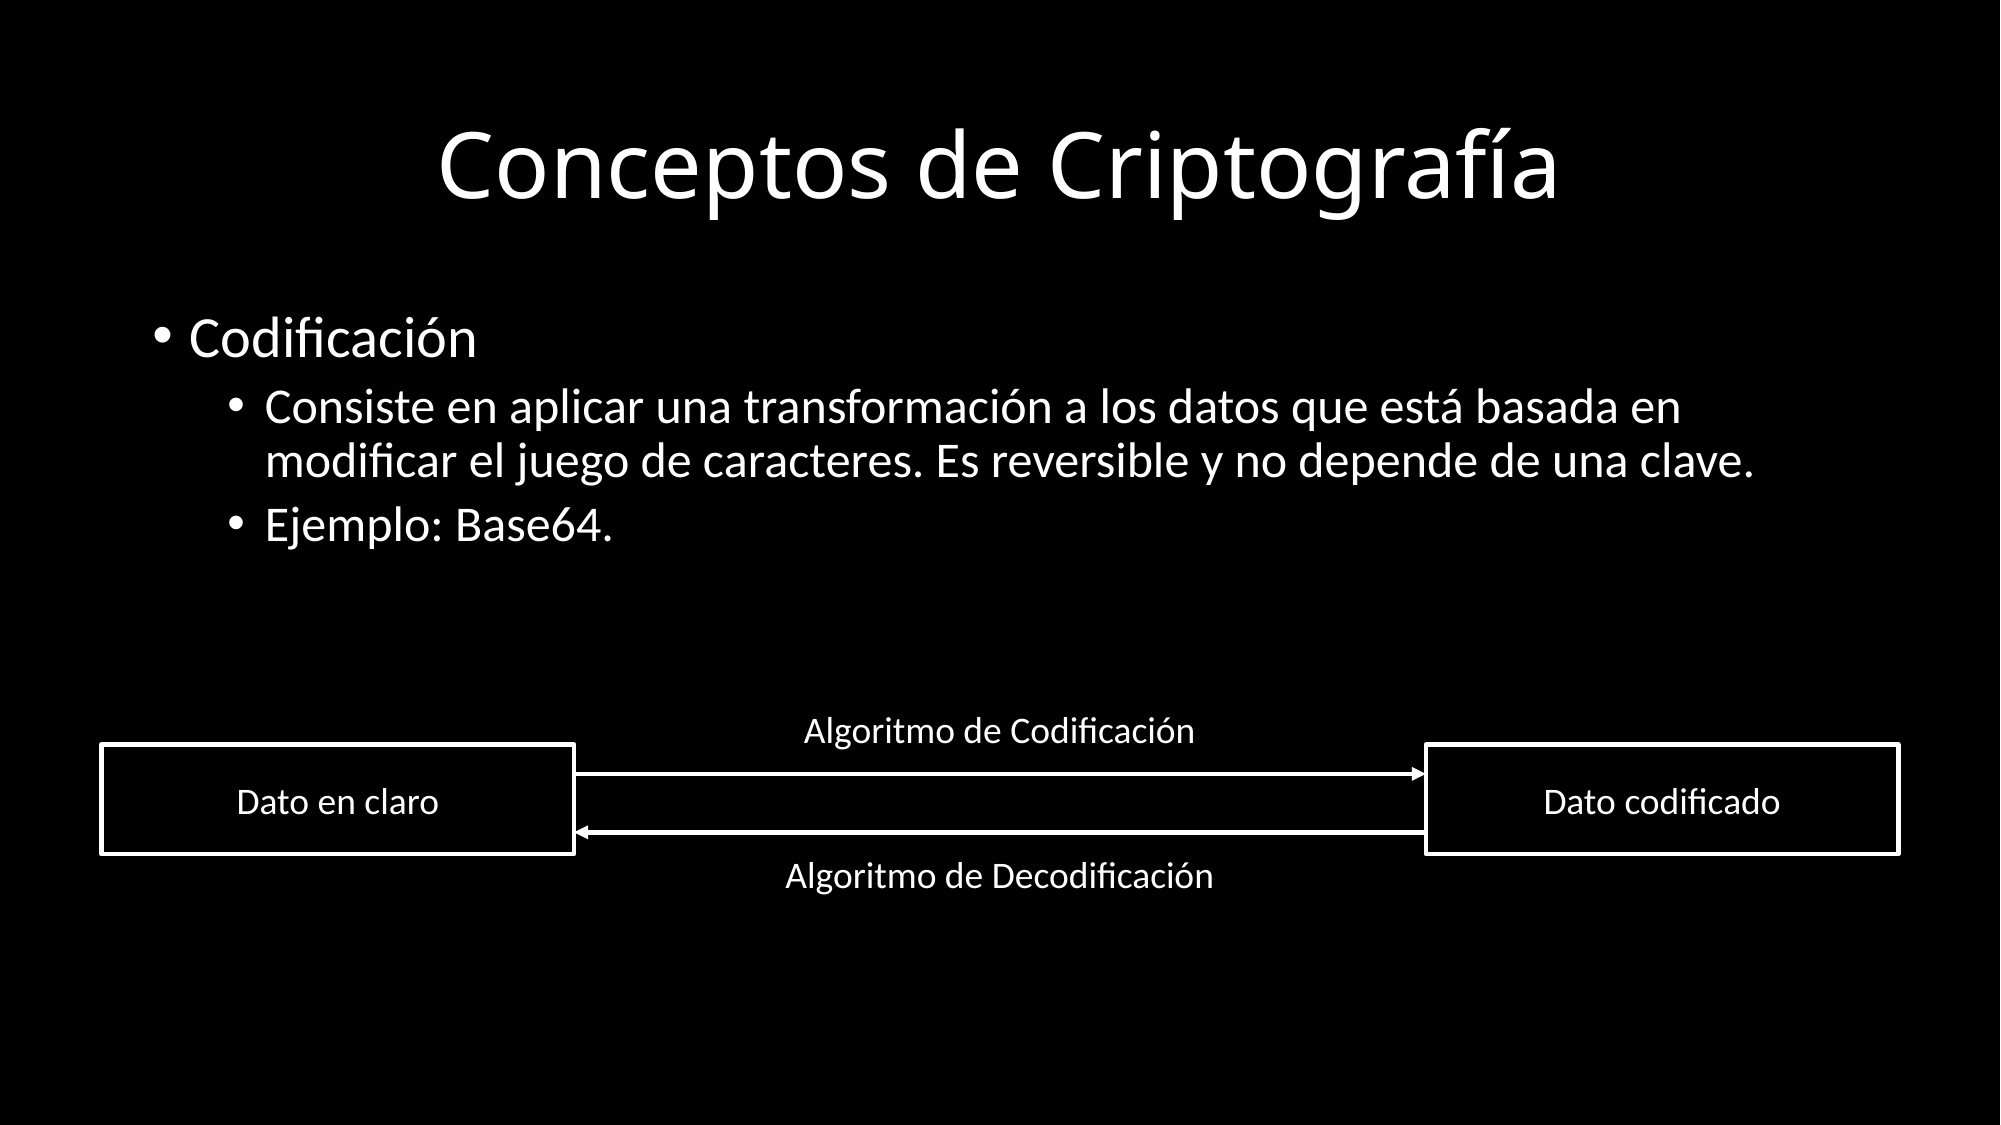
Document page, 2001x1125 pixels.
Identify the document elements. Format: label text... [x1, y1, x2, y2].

list Codificación Consiste en aplicar una transformación a los datos que está basada en modificar el juego de caracteres. Es reversible y no depende de una clave. Ejemplo: Base64. [137, 299, 1863, 631]
text_box Dato en claro [101, 744, 574, 854]
title Conceptos de Criptografía [137, 59, 1863, 278]
text_box Algoritmo de Decodificación [770, 843, 1230, 904]
text_box Dato codificado [1425, 744, 1899, 854]
text_box Algoritmo de Codificación [789, 698, 1211, 759]
